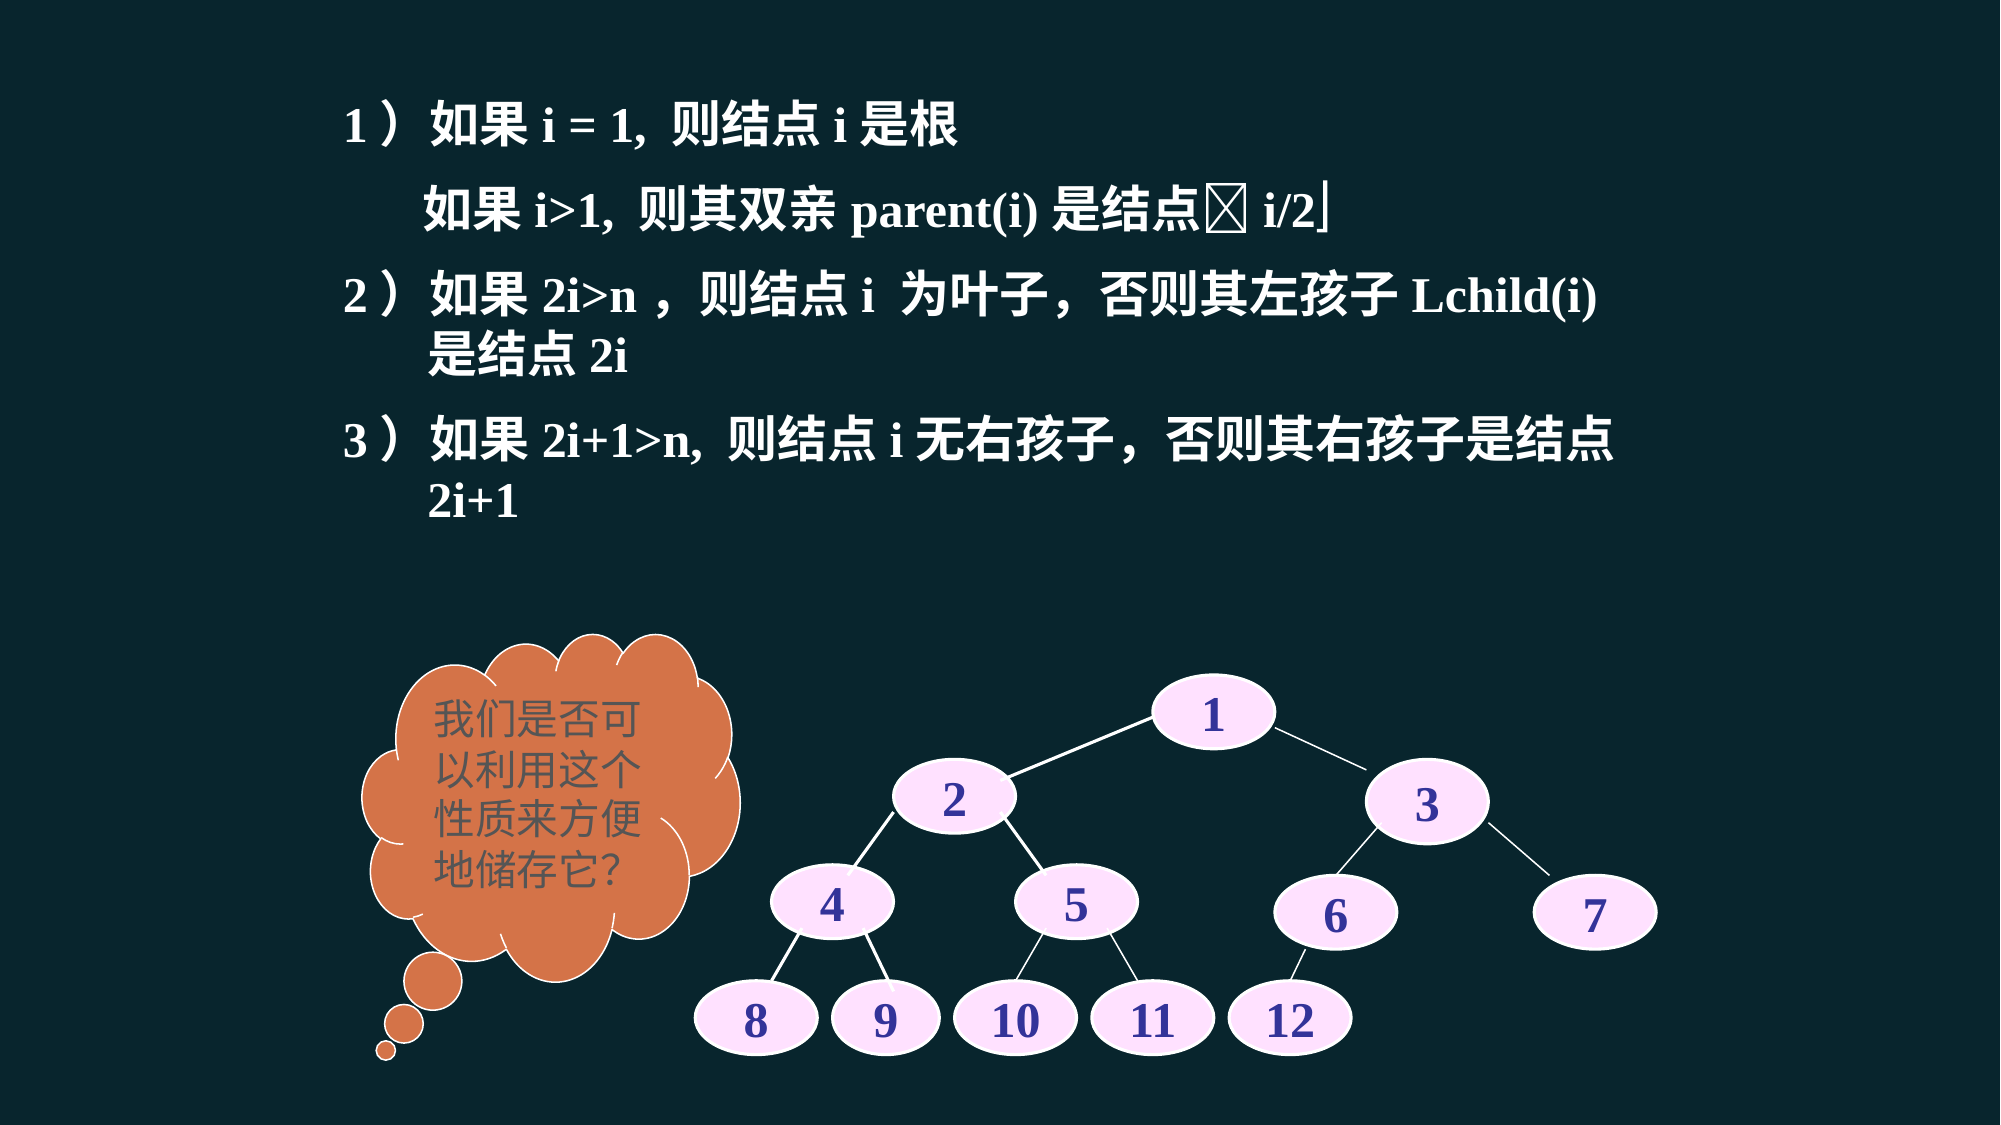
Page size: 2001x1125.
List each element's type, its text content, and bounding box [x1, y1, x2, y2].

list 1）如果i = 1, 则结点i是根 如果i>1, 则其双亲parent(i)是结点i/2 2）如果2i>n，则结点i 为叶子，否则其左孩子Lchild(i)是结点2i 3）如果2i+1>n, 则结点i无右孩子，否则其右孩子是结点2i+1 [308, 84, 1659, 844]
text_box 我们是否可以利用这个性质来方便地储存它？ [376, 1040, 396, 1061]
text_box 我们是否可以利用这个性质来方便地储存它？ [384, 1004, 424, 1044]
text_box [695, 674, 1657, 1055]
text_box 我们是否可以利用这个性质来方便地储存它？ [361, 634, 697, 1011]
